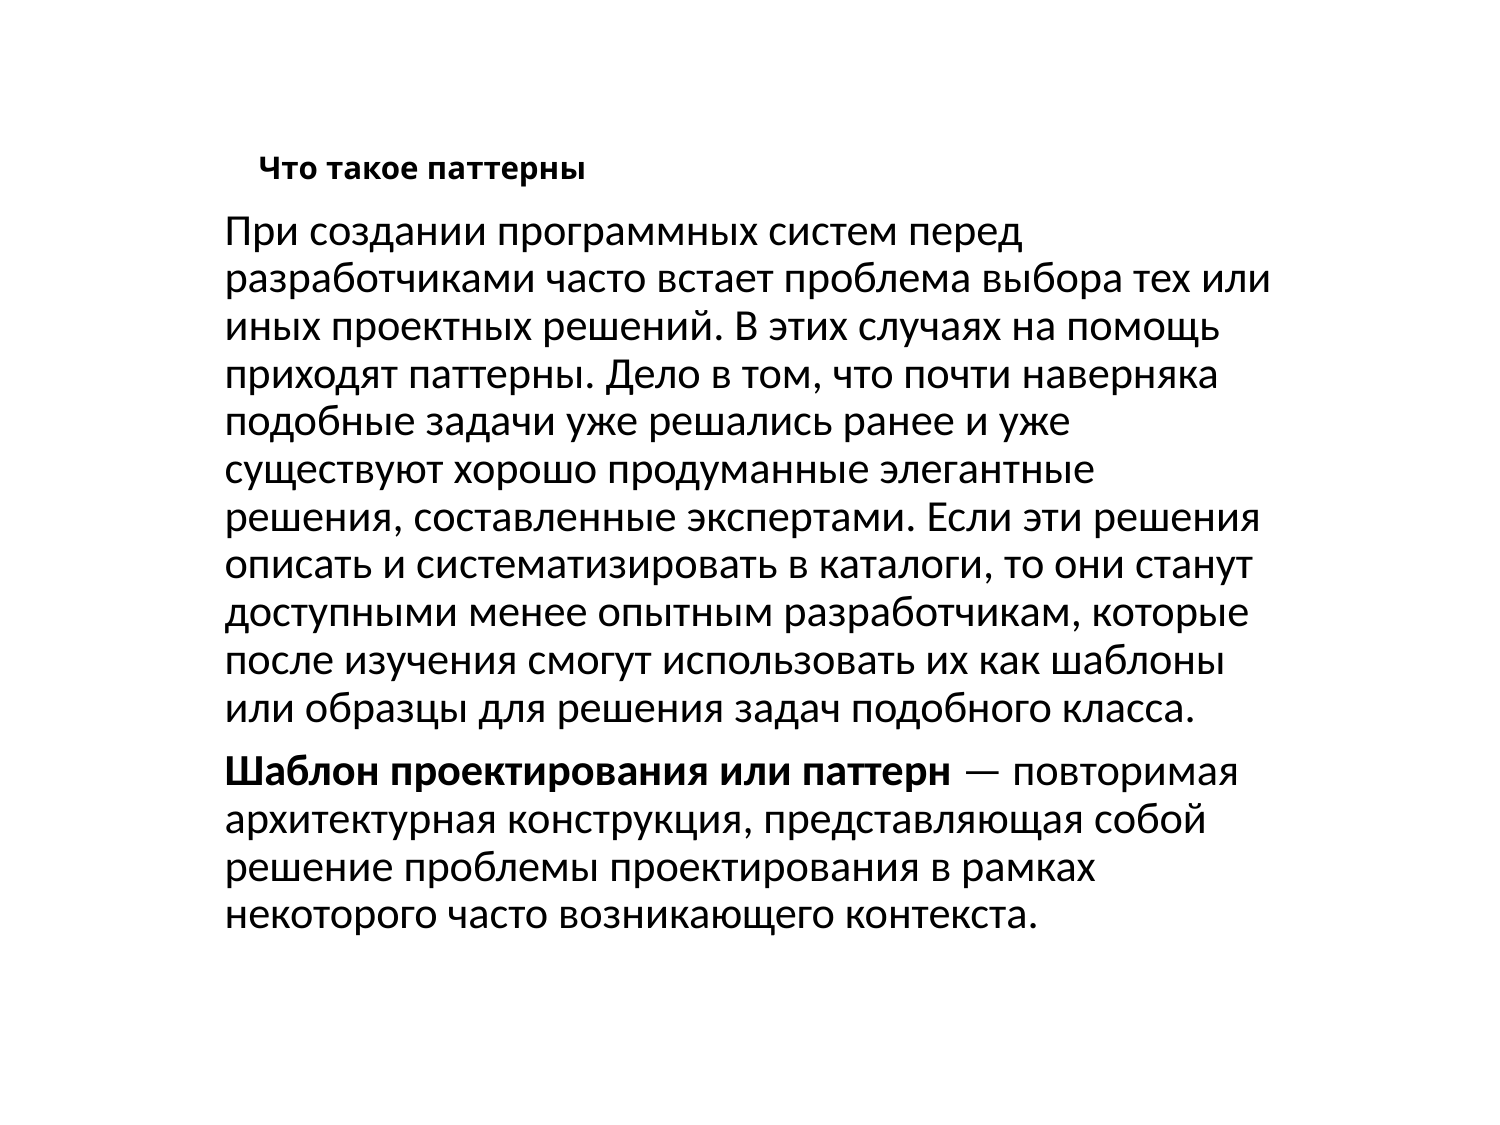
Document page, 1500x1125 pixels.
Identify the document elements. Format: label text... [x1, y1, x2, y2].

list При создании программных систем перед разработчиками часто встает проблема выбора тех или иных проектных решений. В этих случаях на помощь приходят паттерны. Дело в том, что почти наверняка подобные задачи уже решались ранее и уже существуют хорошо продуманные элегантные решения, составленные экспертами. Если эти решения описать и систематизировать в каталоги, то они станут доступными менее опытным разработчикам, которые после изучения смогут использовать их как шаблоны или образцы для решения задач подобного класса. Шаблон проектирования или паттерн — повторимая архитектурная конструкция, представляющая собой решение проблемы проектирования в рамках некоторого часто возникающего контекста. [209, 199, 1291, 962]
title Что такое паттерны [243, 140, 1257, 199]
